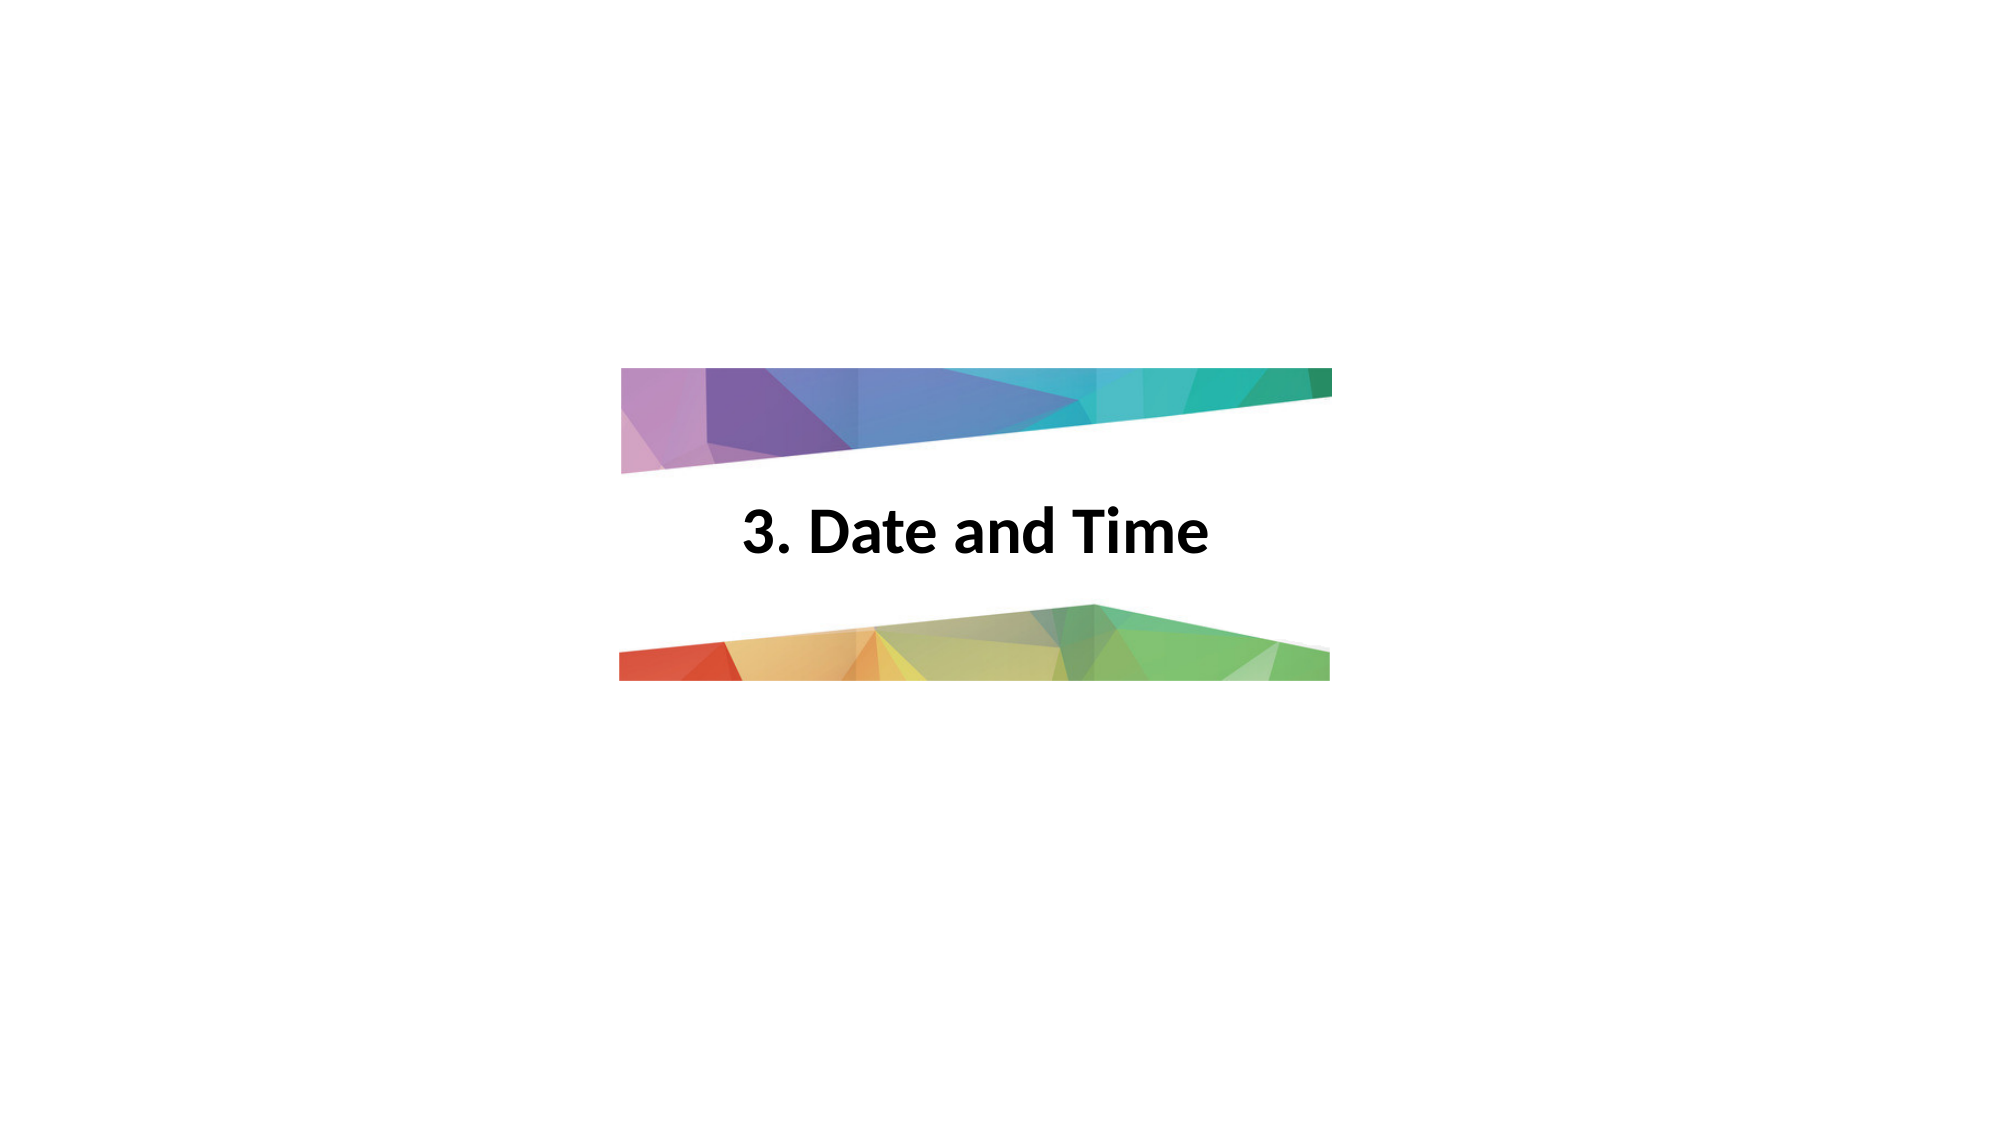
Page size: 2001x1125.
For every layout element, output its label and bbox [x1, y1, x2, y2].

text_box [618, 367, 1332, 683]
